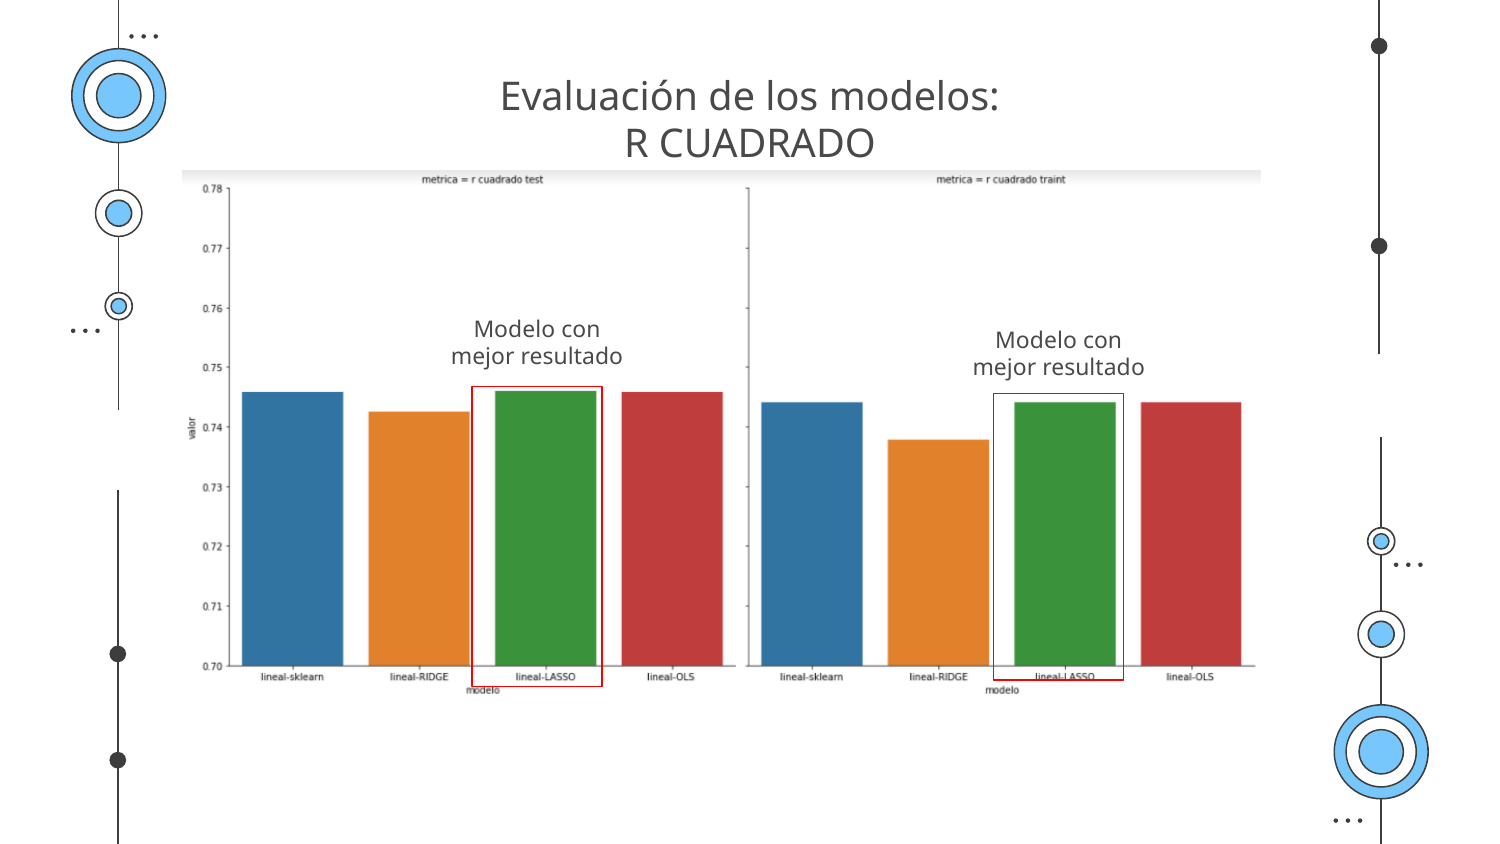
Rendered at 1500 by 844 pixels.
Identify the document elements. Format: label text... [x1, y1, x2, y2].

picture [182, 169, 1261, 701]
title Evaluación de los modelos: R CUADRADO [299, 55, 1201, 150]
